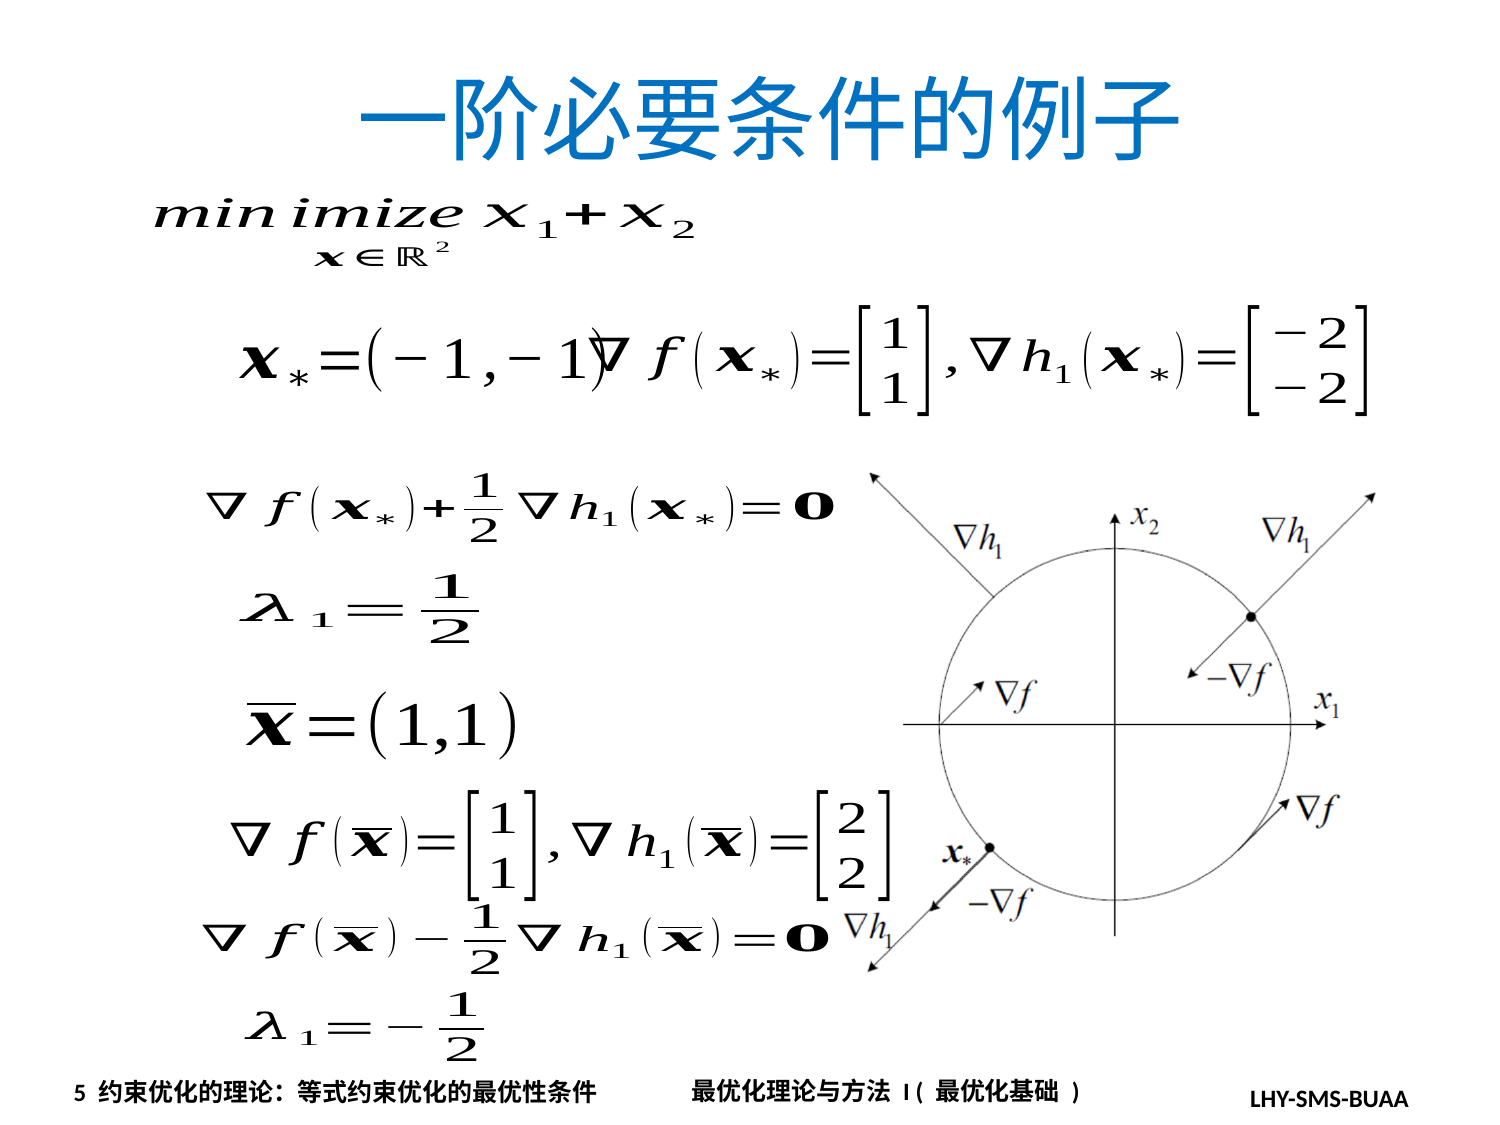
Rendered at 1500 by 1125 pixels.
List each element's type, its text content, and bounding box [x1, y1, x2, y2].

picture [815, 456, 1392, 975]
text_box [151, 189, 1264, 272]
text_box 一阶必要条件的例子 [79, 54, 1462, 179]
